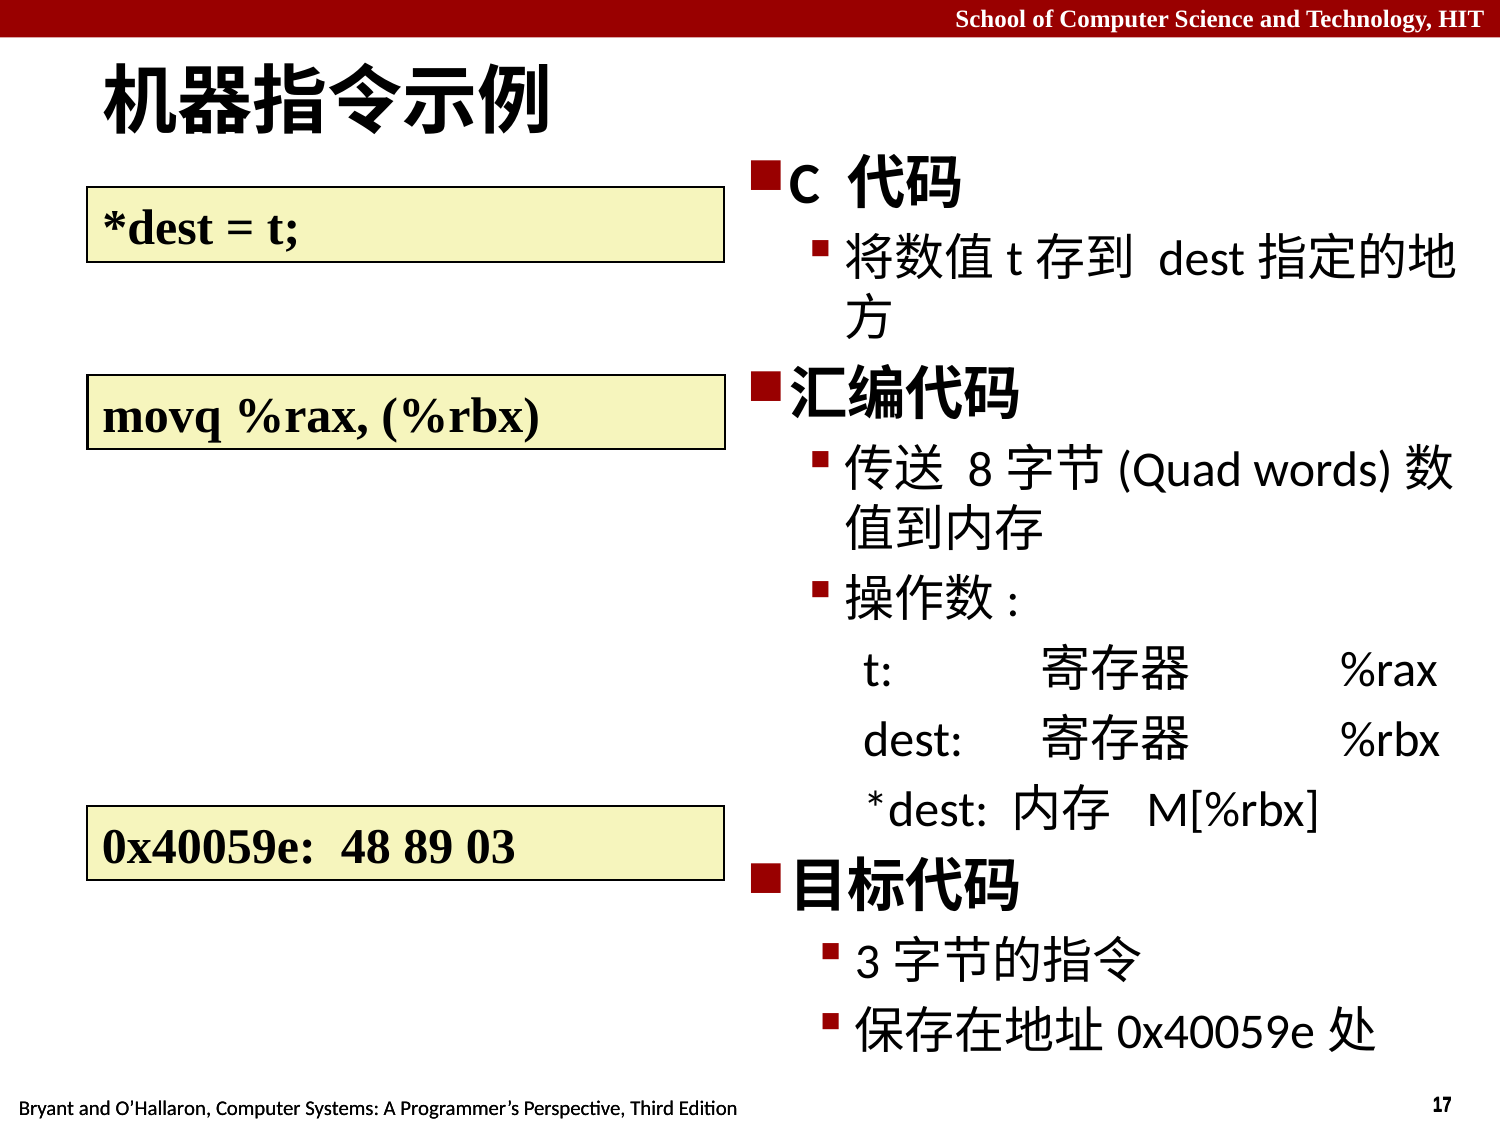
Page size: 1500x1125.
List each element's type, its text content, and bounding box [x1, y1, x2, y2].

text_box 0x40059e: 48 89 03 [86, 805, 725, 881]
list C 代码 将数值t存到 dest指定的地方 汇编代码 传送 8字节(Quad words)数值到内存 操作数: t: 寄存器 %rax dest: 寄存器 %rbx *dest: 内存 M[%rbx] 目标代码 3字节的指令 保存在地址0x40059e处 [737, 137, 1500, 1088]
title 机器指令示例 [87, 49, 1280, 145]
text_box movq %rax, (%rbx) [87, 374, 725, 450]
text_box *dest = t; [87, 187, 725, 262]
